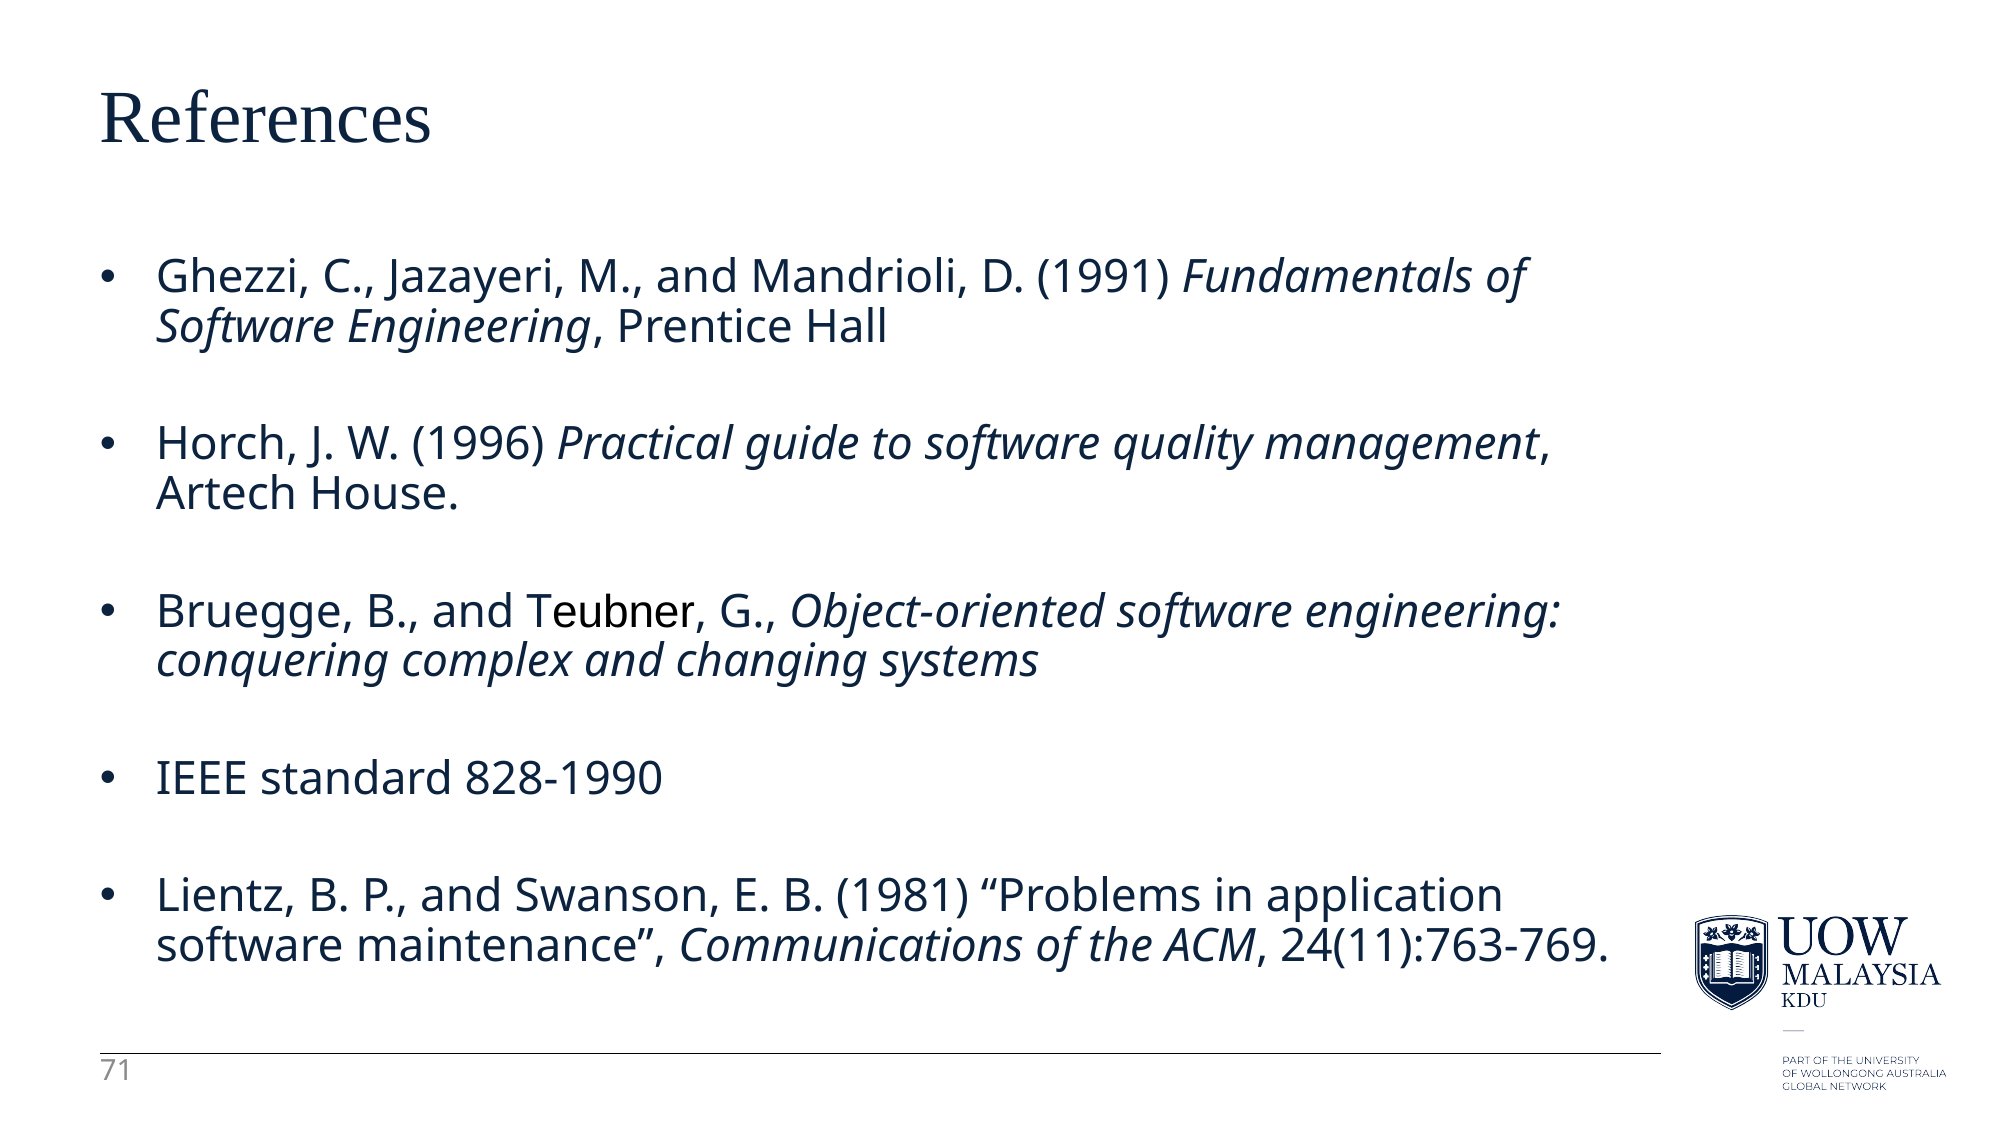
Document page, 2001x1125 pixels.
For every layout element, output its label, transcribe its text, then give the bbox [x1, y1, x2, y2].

picture [1695, 915, 1947, 1091]
list Ghezzi, C., Jazayeri, M., and Mandrioli, D. (1991) Fundamentals of Software Engineering, Prentice Hall Horch, J. W. (1996) Practical guide to software quality management, Artech House. Bruegge, B., and Teubner, G., Object-oriented software engineering: conquering complex and changing systems IEEE standard 828-1990 Lientz, B. P., and Swanson, E. B. (1981) “Problems in application software maintenance”, Communications of the ACM, 24(11):763-769. [99, 253, 1693, 982]
title References [99, 67, 1661, 207]
slide_number 71 [99, 1059, 180, 1091]
